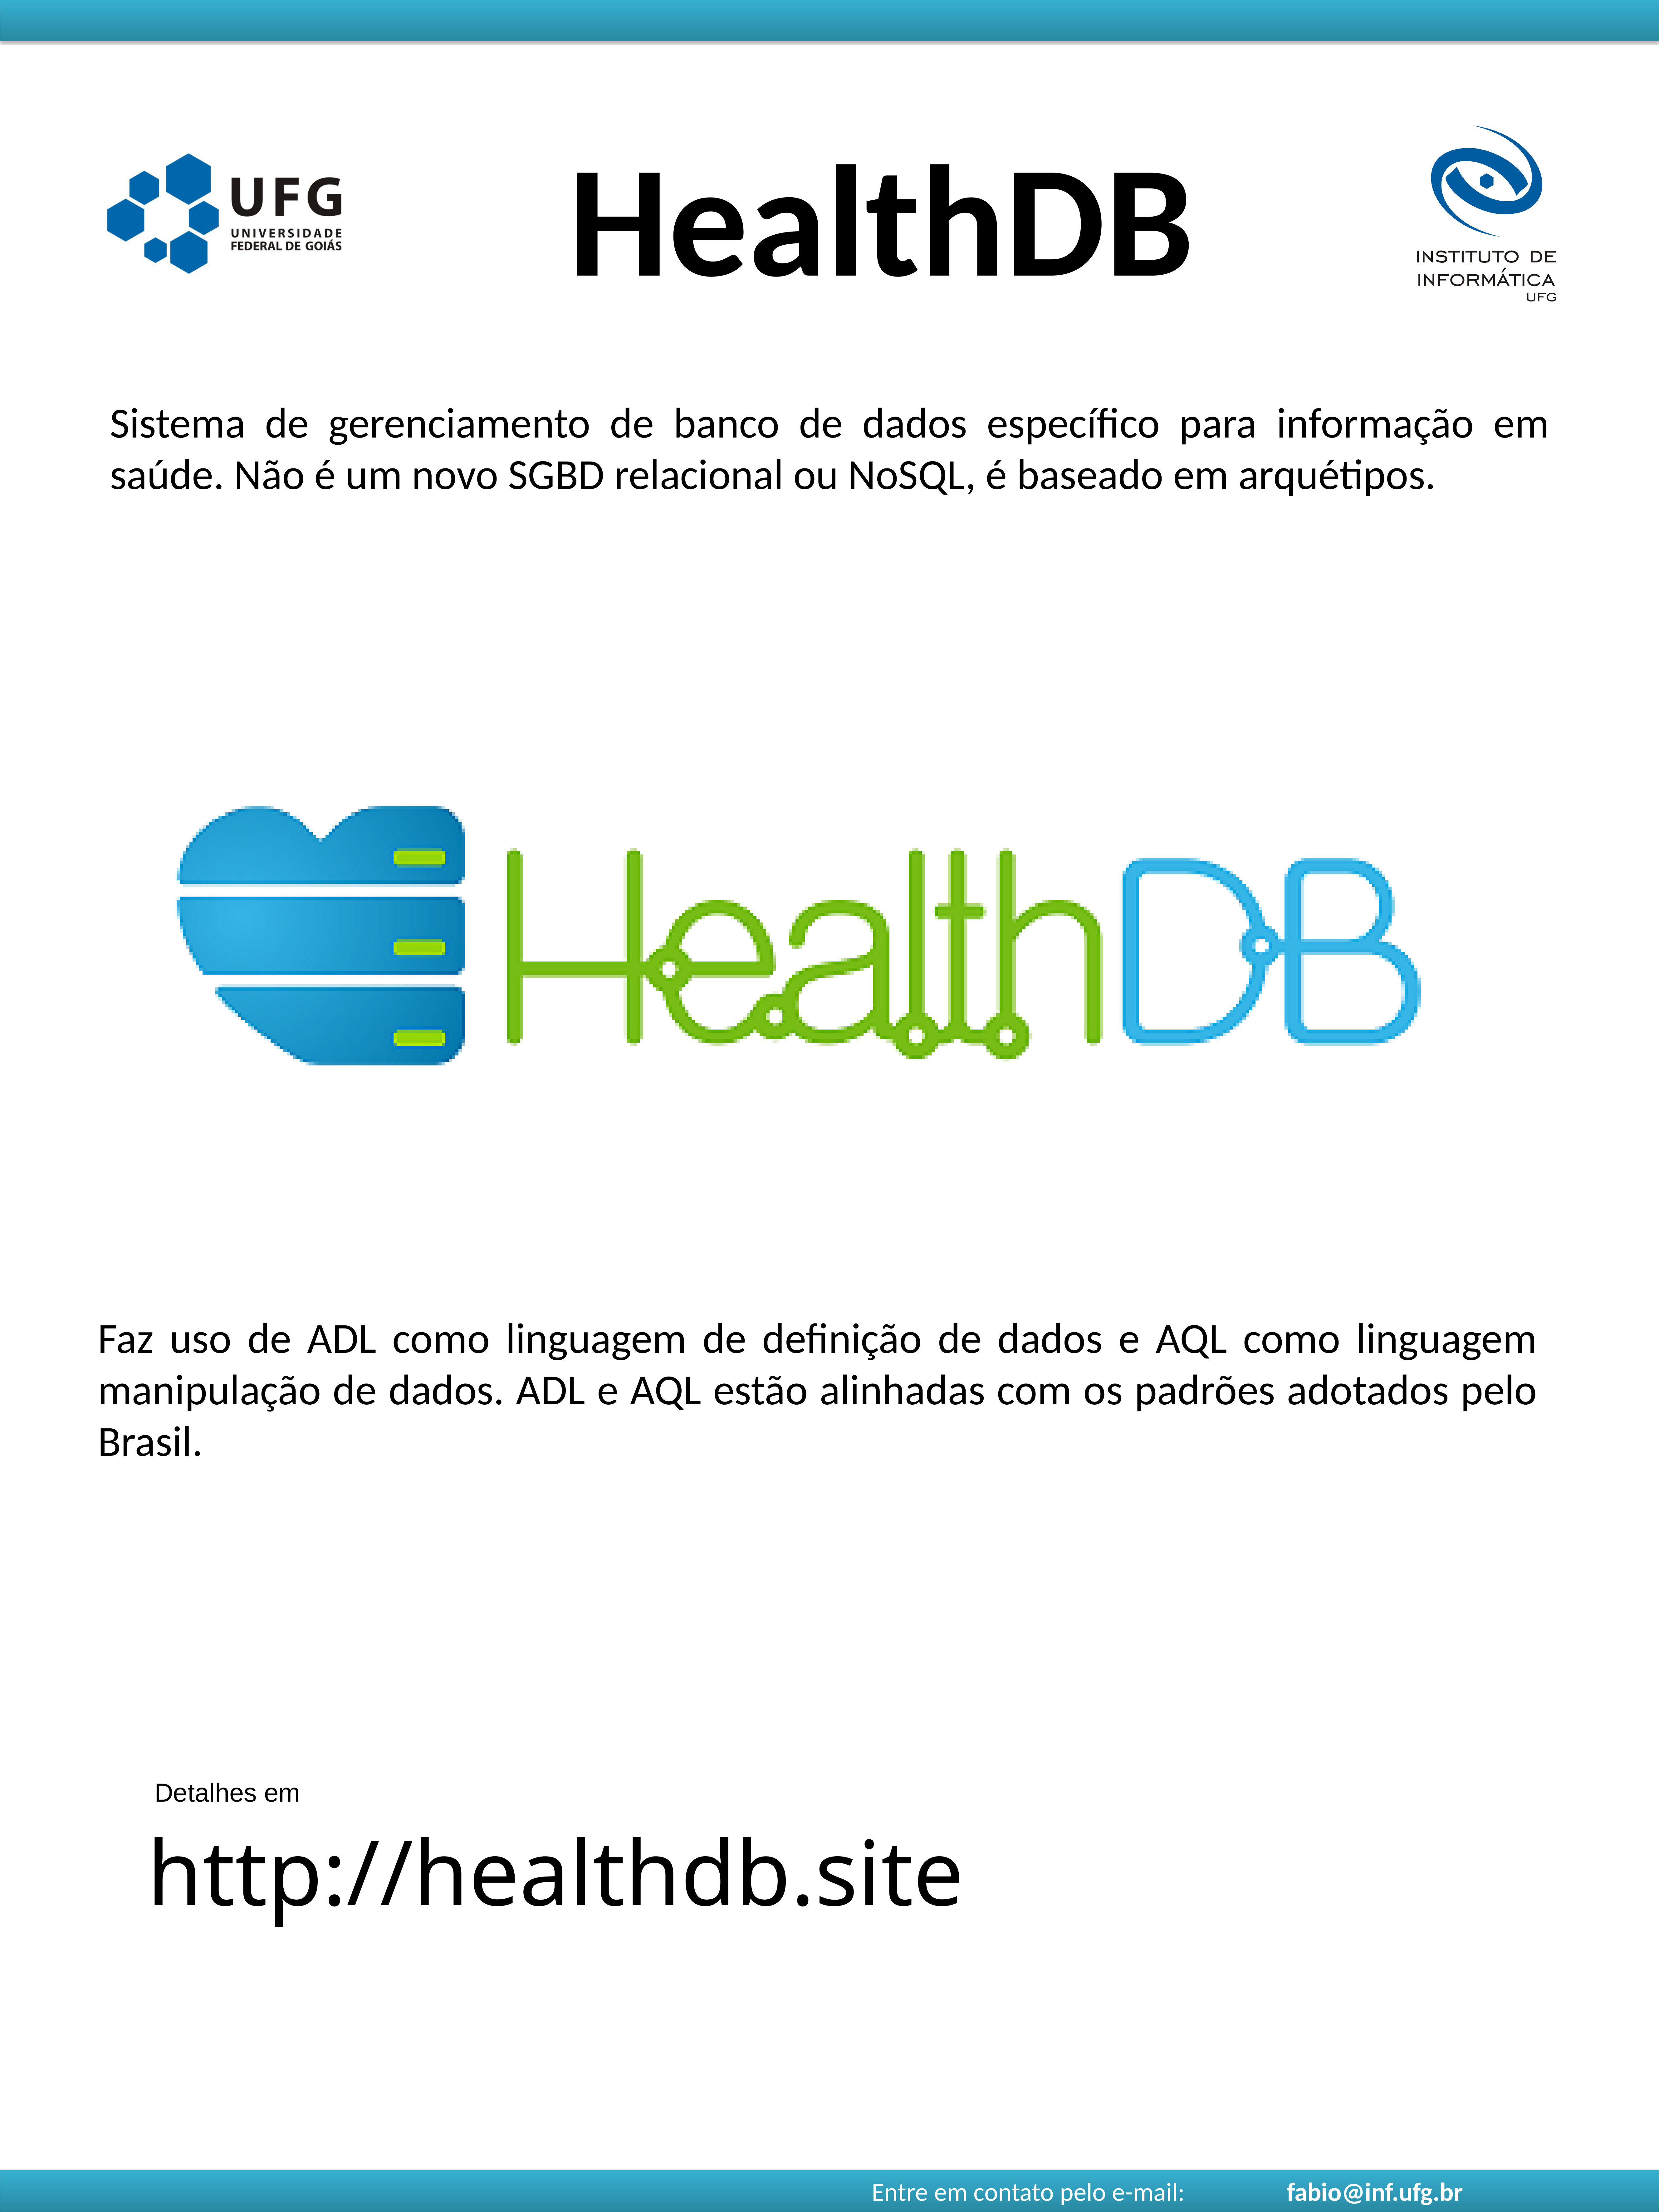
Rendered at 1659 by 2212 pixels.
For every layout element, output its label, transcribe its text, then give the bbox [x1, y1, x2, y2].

picture [387, 1056, 390, 1059]
picture [1417, 125, 1556, 302]
text_box [0, 0, 1659, 41]
text_box fabio@inf.ufg.br [1281, 2172, 1631, 2209]
text_box Faz uso de ADL como linguagem de definição de dados e AQL como linguagem manipulação de dados. ADL e AQL estão alinhadas com os padrões adotados pelo Brasil. [92, 1307, 1544, 1589]
text_box HealthDB [428, 115, 1335, 310]
picture [104, 151, 348, 276]
text_box [0, 2170, 1659, 2212]
text_box Detalhes em [150, 1774, 305, 1809]
text_box Sistema de gerenciamento de banco de dados específico para informação em saúde. Não é um novo SGBD relacional ou NoSQL, é baseado em arquétipos. [104, 392, 1556, 673]
picture [433, 991, 435, 994]
text_box Entre em contato pelo e-mail: [866, 2172, 1297, 2212]
text_box http://healthdb.site [143, 1813, 1015, 1926]
picture [177, 806, 1421, 1065]
